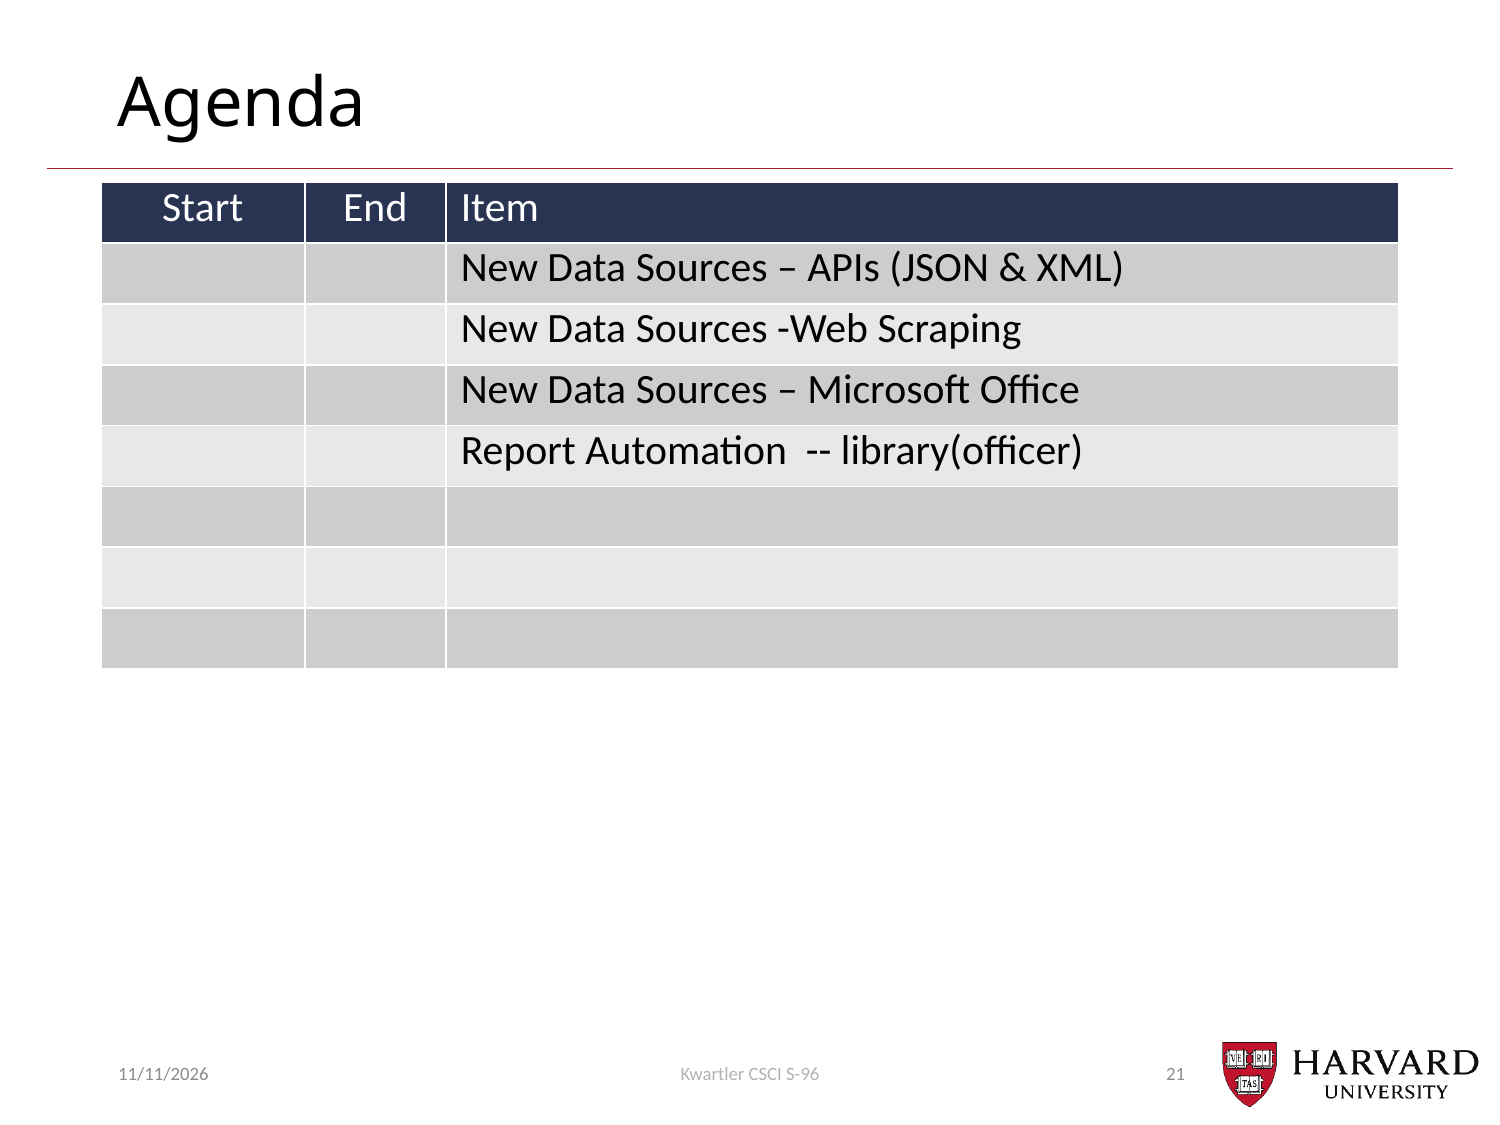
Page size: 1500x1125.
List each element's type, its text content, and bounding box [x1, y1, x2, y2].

table_cell [447, 609, 1398, 668]
table_cell [102, 305, 304, 364]
table_cell New Data Sources – Microsoft Office [447, 366, 1398, 425]
footer Kwartler CSCI S-96 [496, 1042, 1004, 1103]
table_cell [306, 548, 445, 607]
table_cell [102, 366, 304, 425]
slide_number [103, 1042, 441, 1103]
table_cell [102, 548, 304, 607]
table_cell Report Automation -- library(officer) [447, 426, 1398, 486]
table_cell [306, 244, 445, 303]
table_cell [306, 426, 445, 486]
table_cell [102, 487, 304, 546]
slide_number 21 [1059, 1042, 1200, 1103]
table_header Start [102, 183, 304, 242]
table_cell [102, 609, 304, 668]
table_cell [102, 426, 304, 486]
table_cell New Data Sources – APIs (JSON & XML) [447, 244, 1398, 303]
table_cell [306, 609, 445, 668]
title Agenda [103, 59, 1397, 157]
table_header Item [447, 183, 1398, 242]
table_cell [447, 548, 1398, 607]
table_cell [306, 305, 445, 364]
table_cell New Data Sources -Web Scraping [447, 305, 1398, 364]
table_cell [102, 244, 304, 303]
table_header End [306, 183, 445, 242]
table_cell [306, 487, 445, 546]
table_cell [447, 487, 1398, 546]
table_cell [306, 366, 445, 425]
picture [1200, 1024, 1500, 1125]
